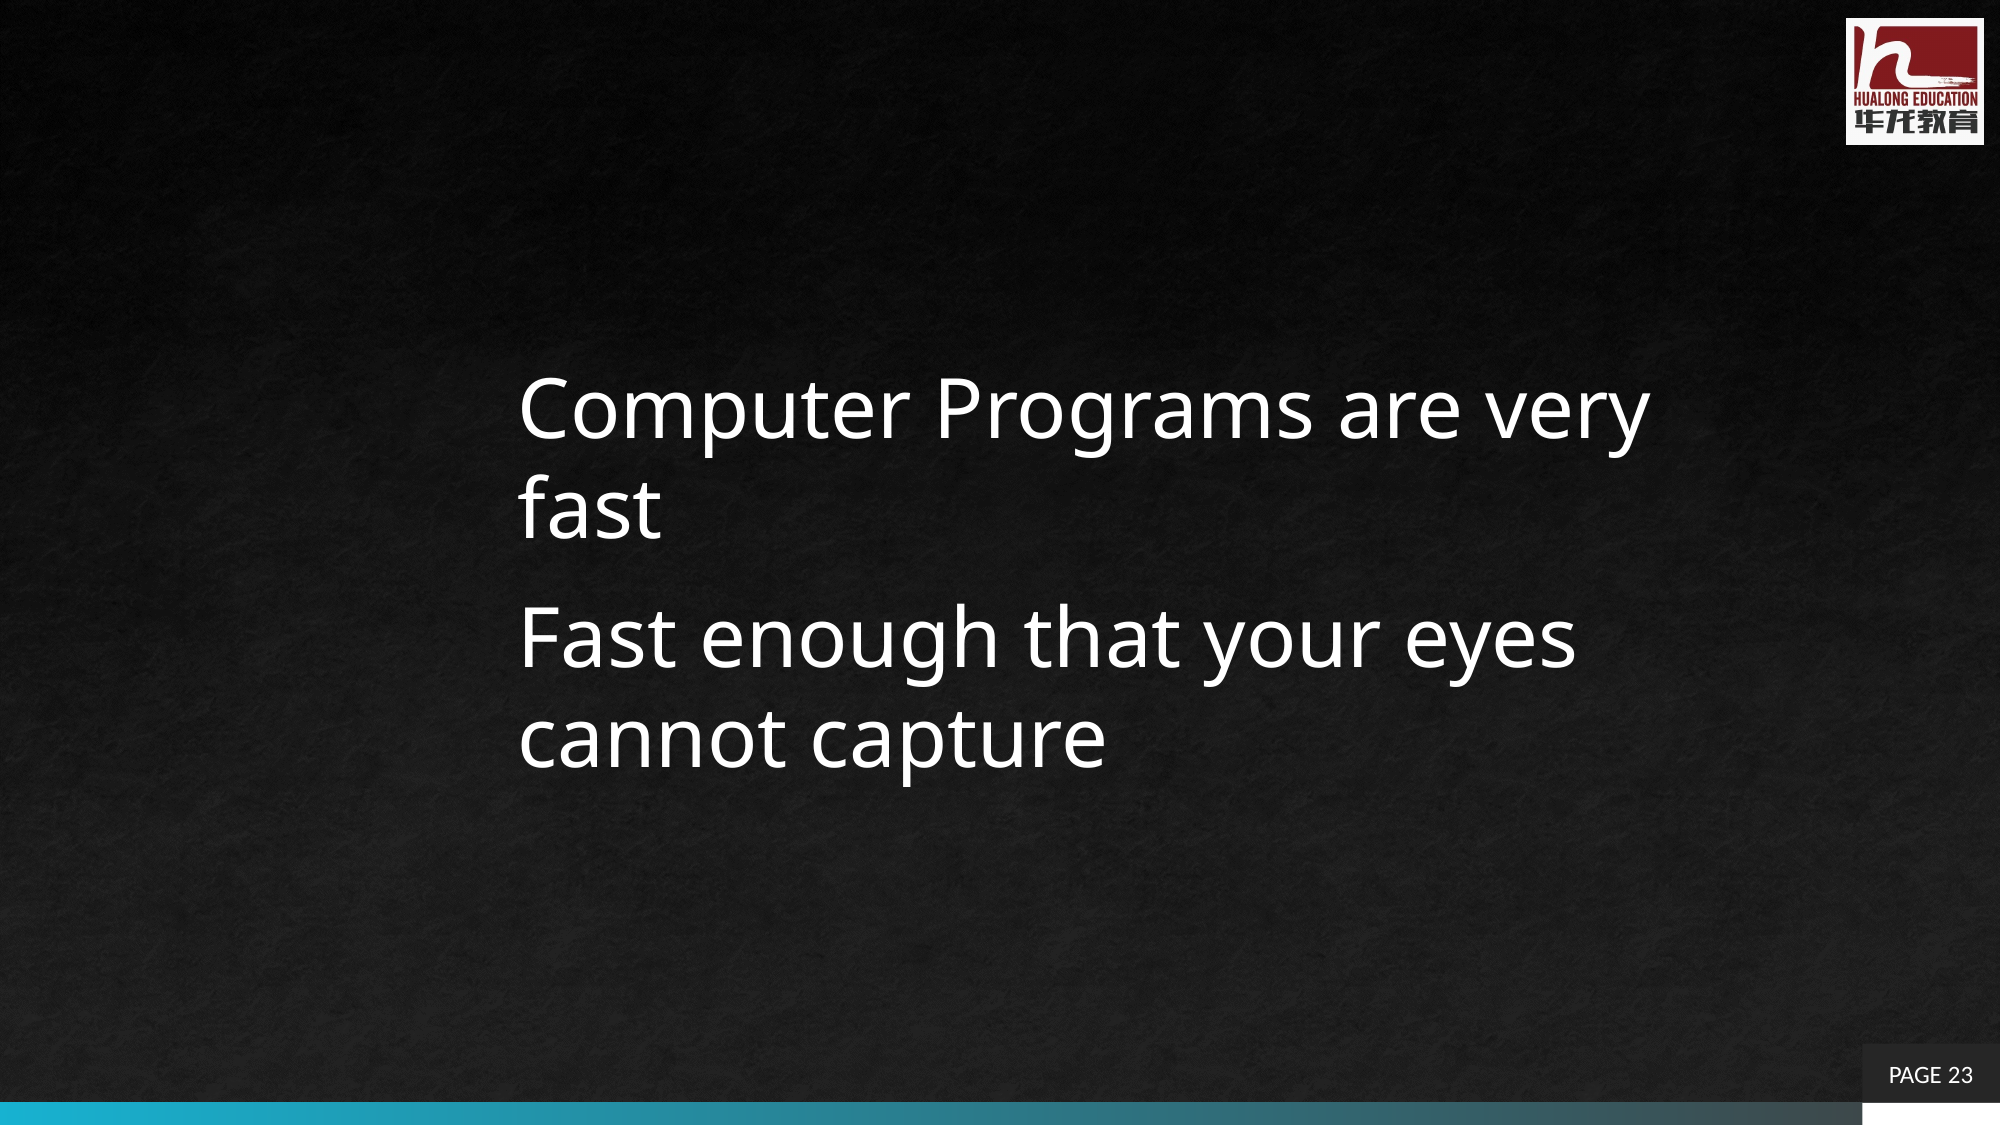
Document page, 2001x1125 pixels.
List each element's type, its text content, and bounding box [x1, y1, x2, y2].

picture [0, 0, 2000, 1103]
text_box Computer Programs are very fast Fast enough that your eyes cannot capture [502, 347, 1737, 792]
slide_number PAGE 23 [1862, 1043, 2000, 1103]
